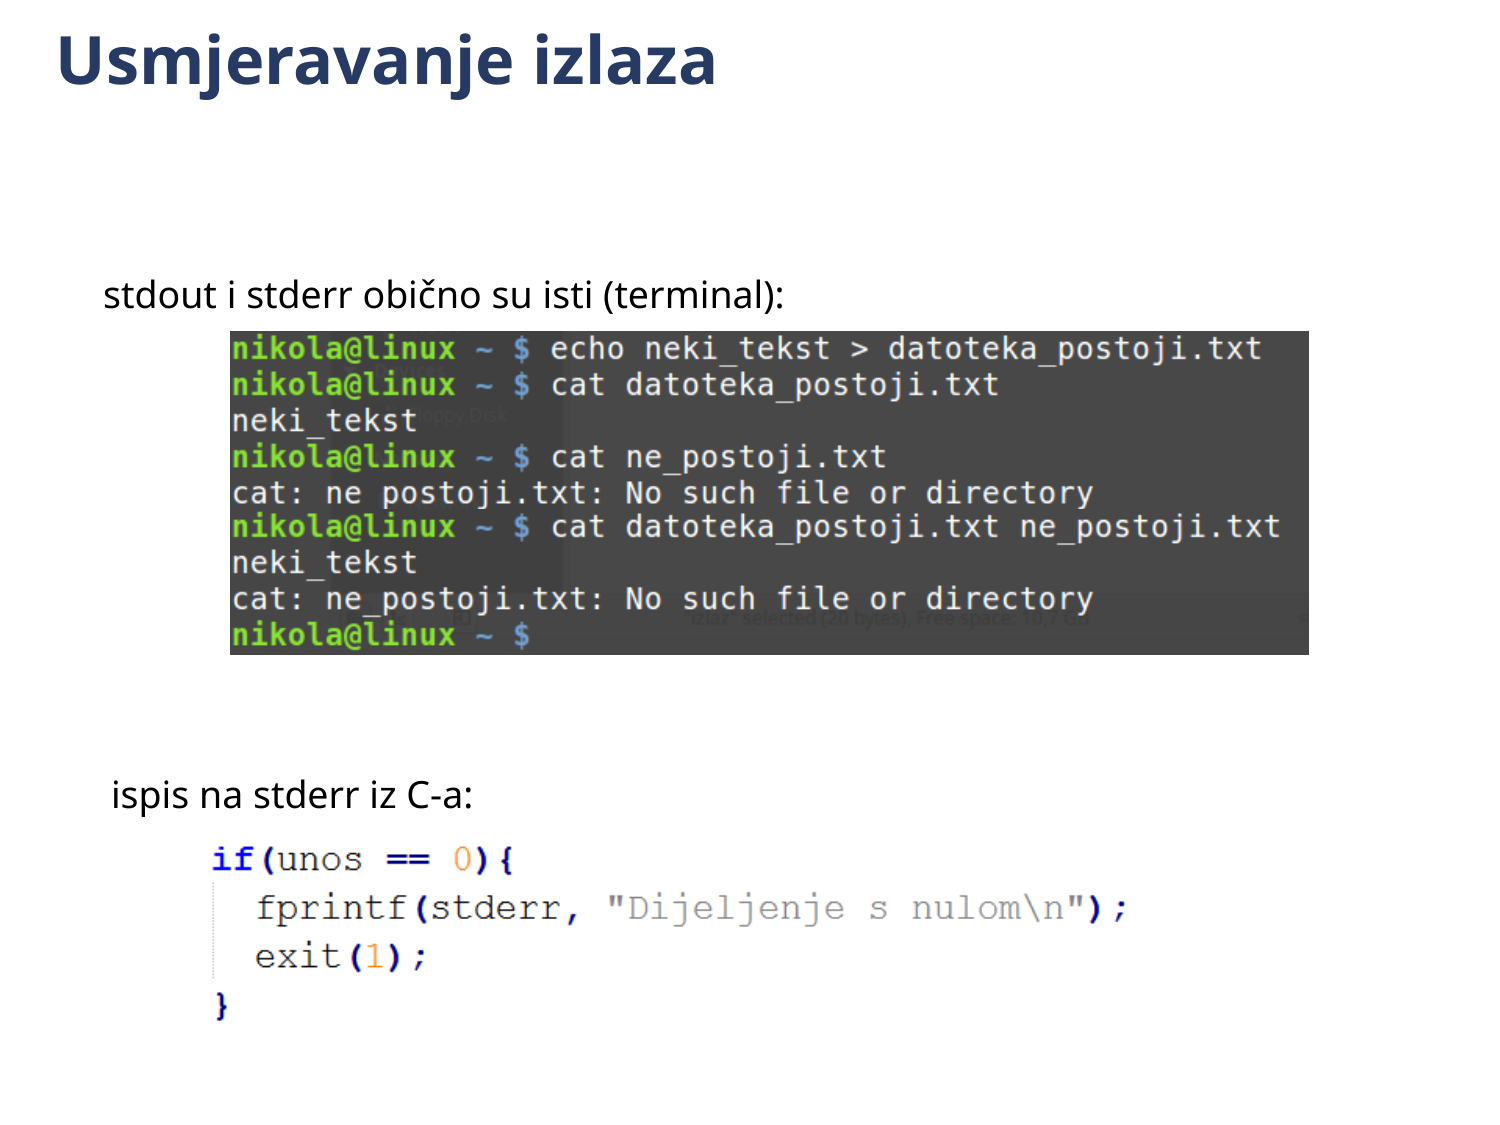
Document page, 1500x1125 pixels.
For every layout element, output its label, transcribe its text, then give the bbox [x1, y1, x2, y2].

text_box ispis na stderr iz C-a: [26, 763, 489, 823]
picture [229, 330, 1309, 655]
title Usmjeravanje izlaza [41, 0, 1500, 114]
list stdout i stderr obično su isti (terminal): [88, 262, 1412, 318]
picture [147, 803, 1227, 1068]
